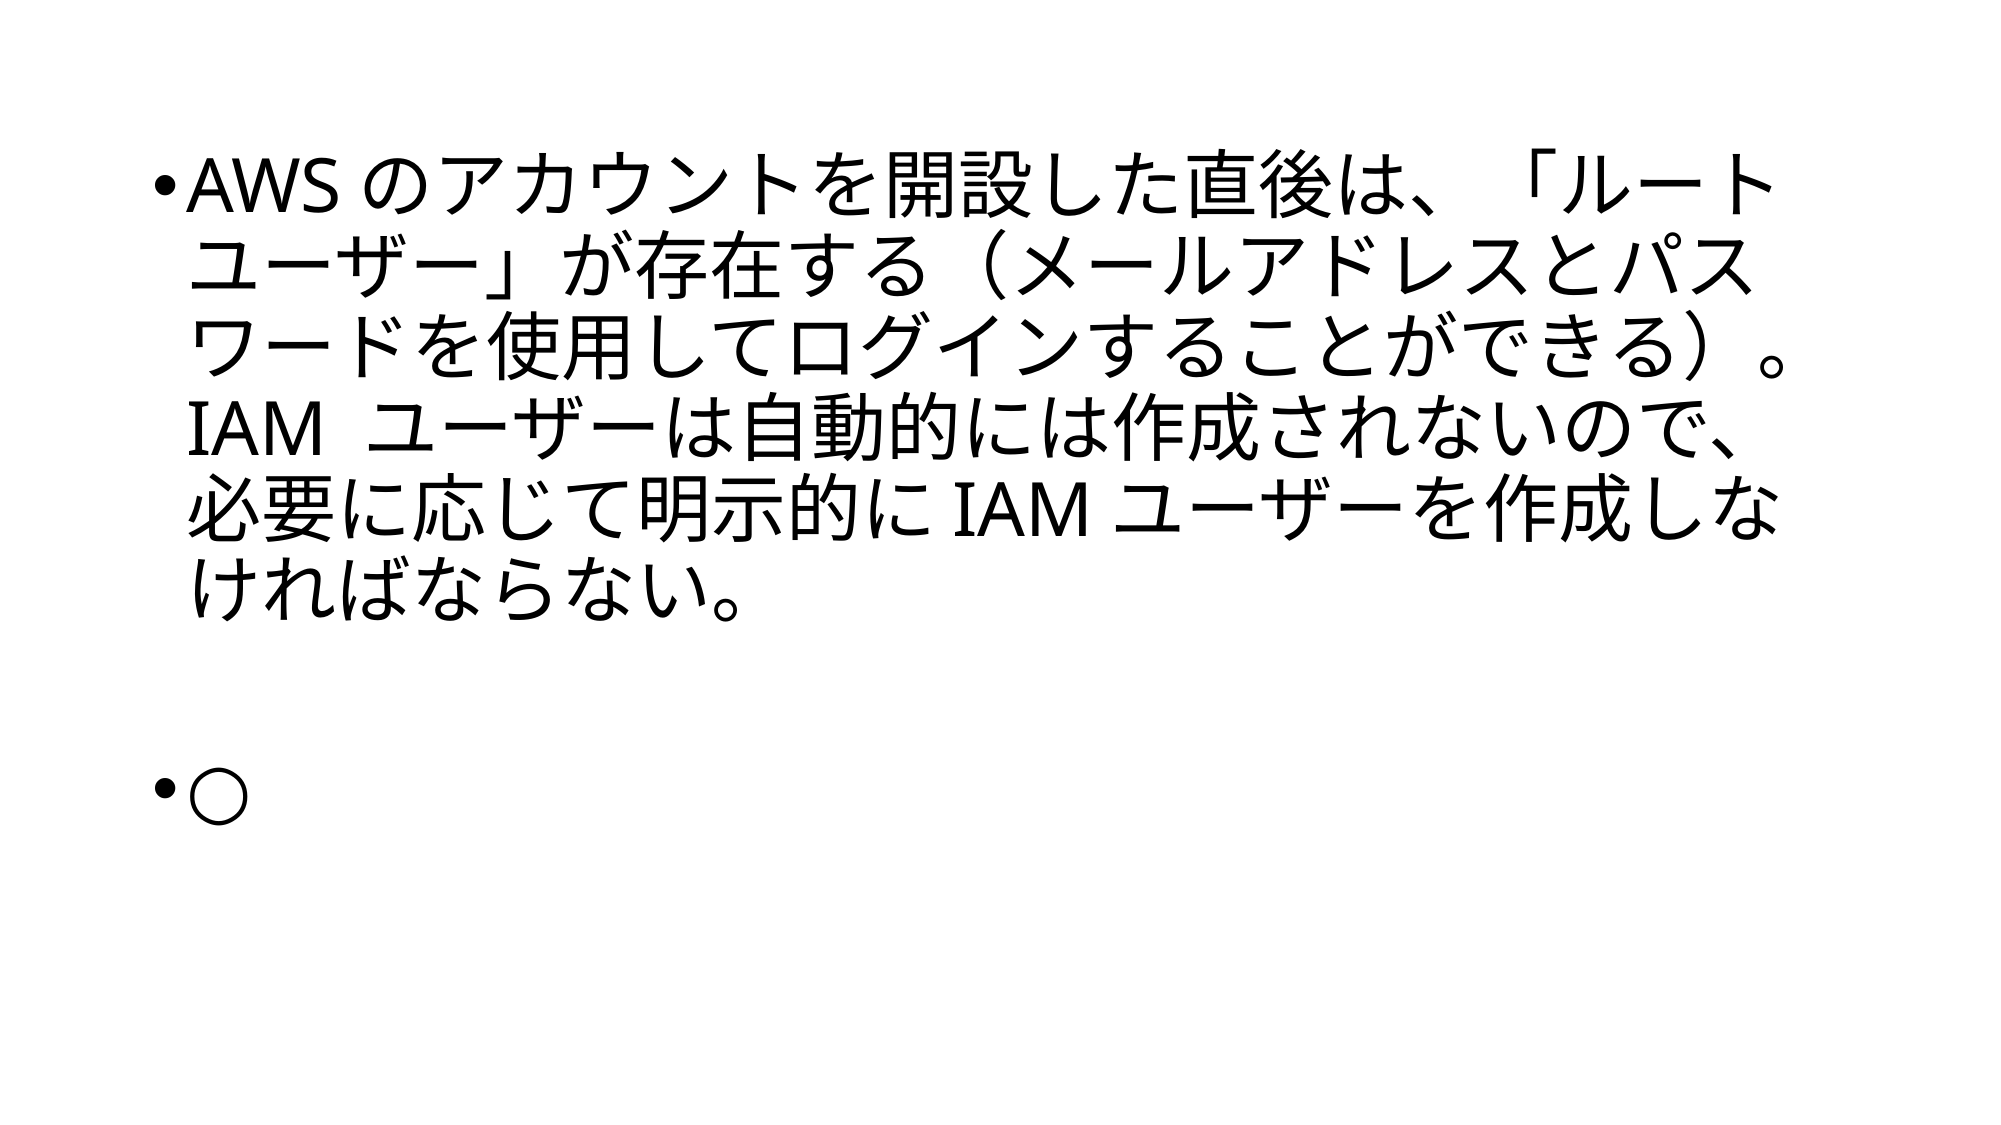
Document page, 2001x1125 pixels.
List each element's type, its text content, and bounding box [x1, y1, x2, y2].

list AWSのアカウントを開設した直後は、「ルートユーザー」が存在する（メールアドレスとパスワードを使用してログインすることができる）。IAM ユーザーは自動的には作成されないので、必要に応じて明示的にIAMユーザーを作成しなければならない。 ○ [137, 140, 1863, 855]
